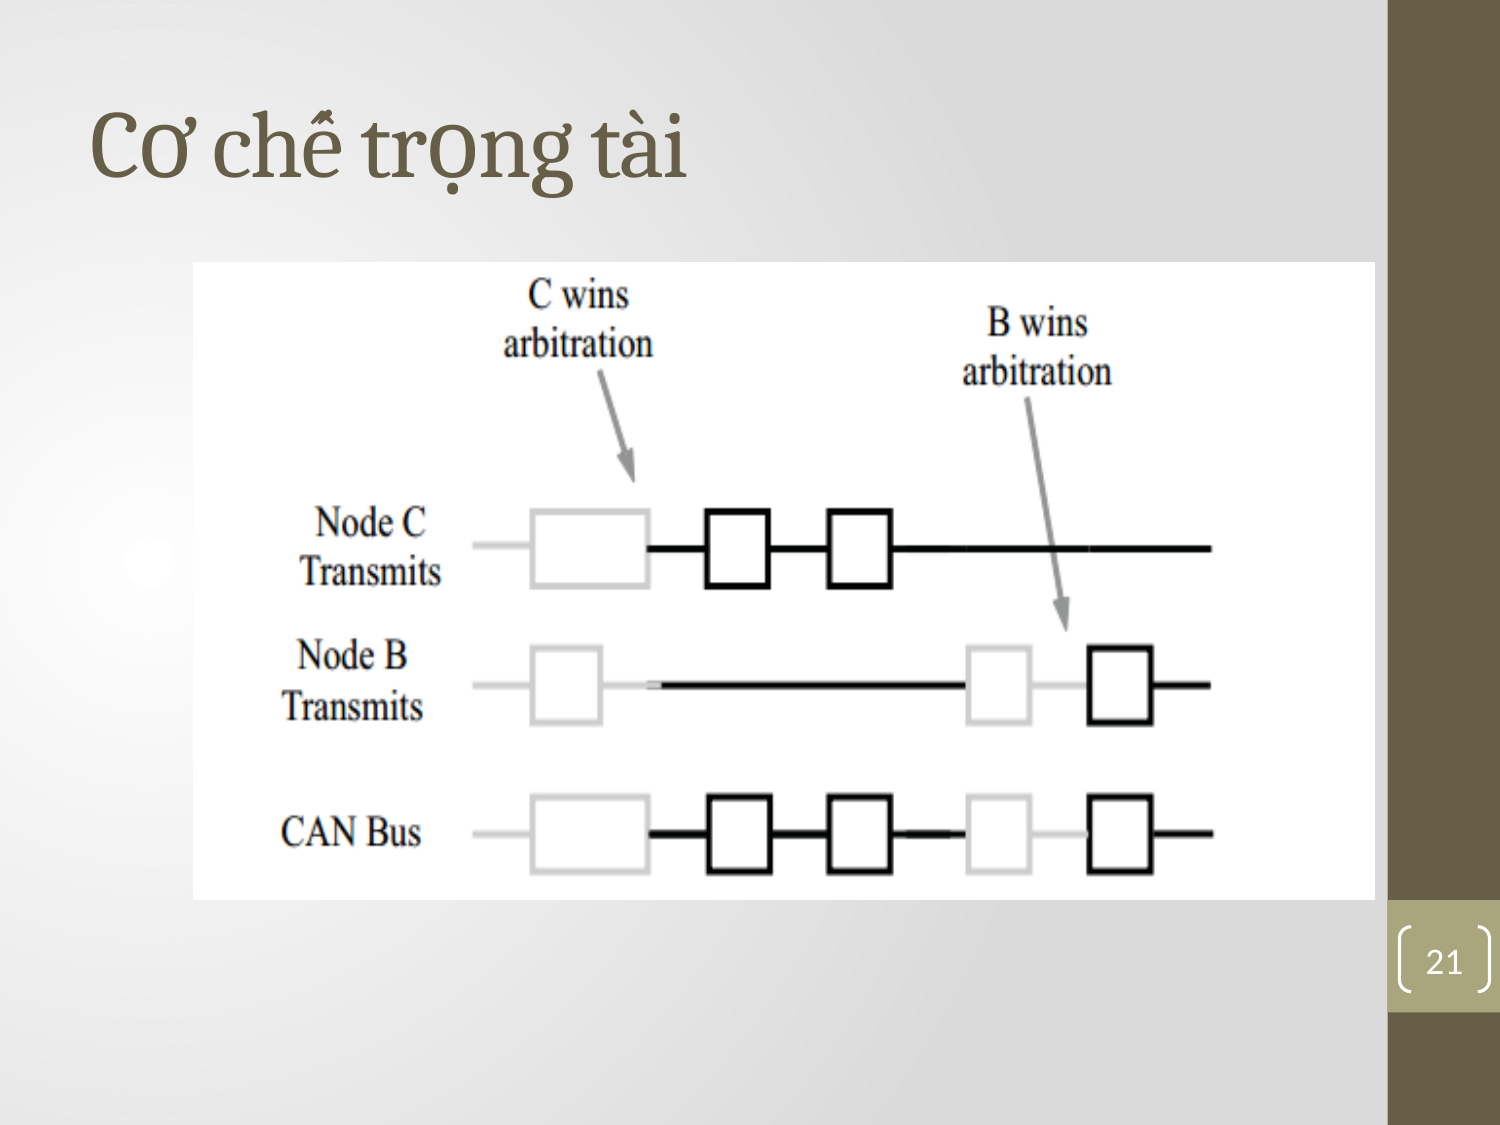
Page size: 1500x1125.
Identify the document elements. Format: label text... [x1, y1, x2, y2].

title Cơ chế trọng tài [75, 45, 1325, 233]
slide_number 21 [1397, 925, 1492, 994]
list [193, 261, 1376, 901]
